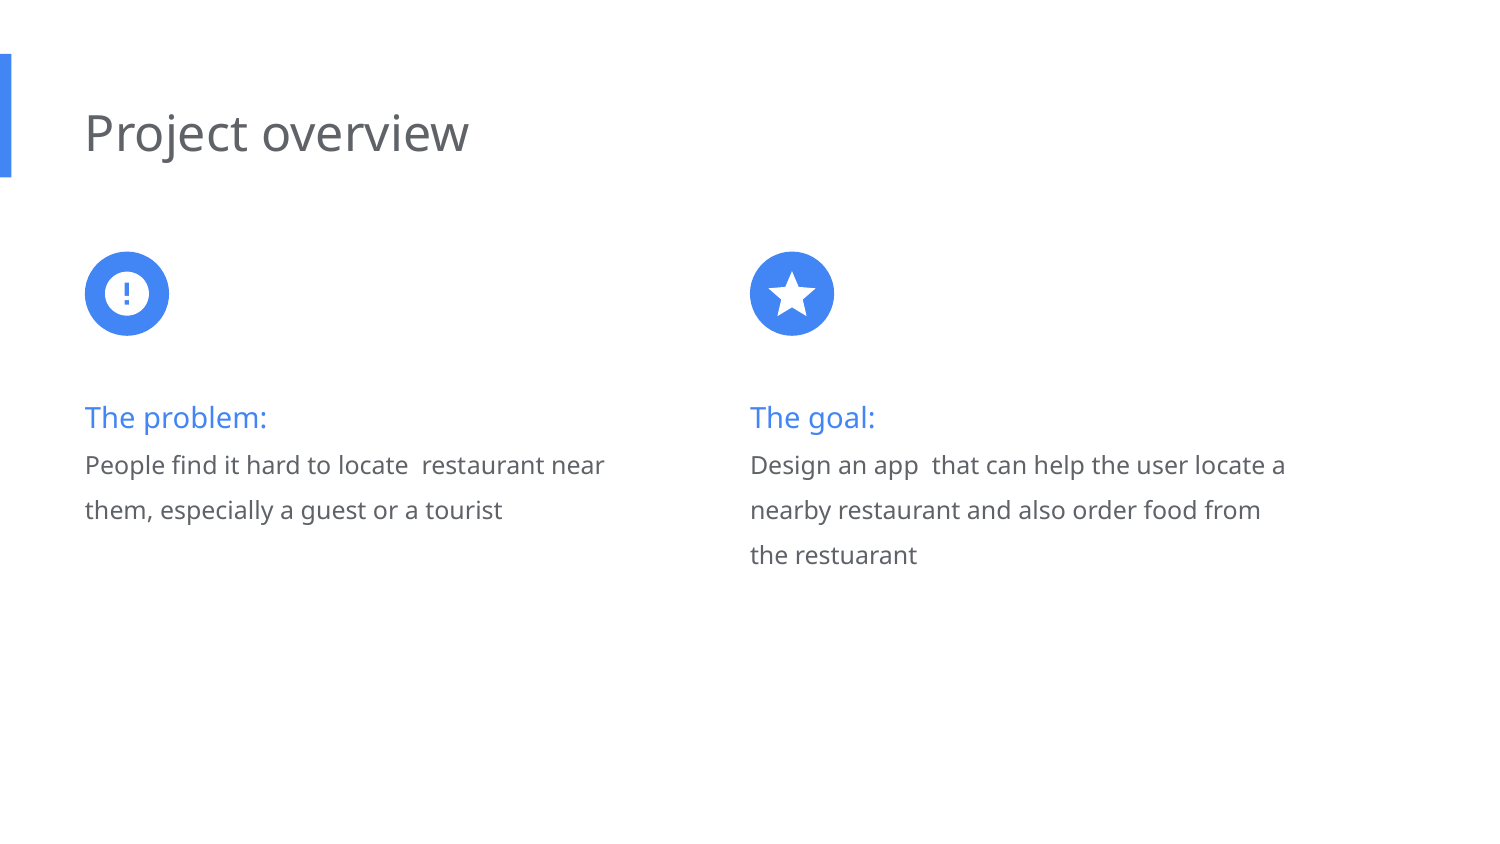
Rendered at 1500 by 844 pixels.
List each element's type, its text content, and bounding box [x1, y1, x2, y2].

text_box [749, 251, 835, 336]
text_box [768, 271, 816, 317]
text_box The problem: People find it hard to locate restaurant near them, especially a guest or a tourist [84, 367, 651, 540]
text_box The goal: Design an app that can help the user locate a nearby restaurant and also order food from the restuarant [750, 367, 1316, 585]
text_box [105, 271, 149, 316]
text_box [84, 251, 170, 336]
text_box Project overview [84, 85, 1095, 176]
